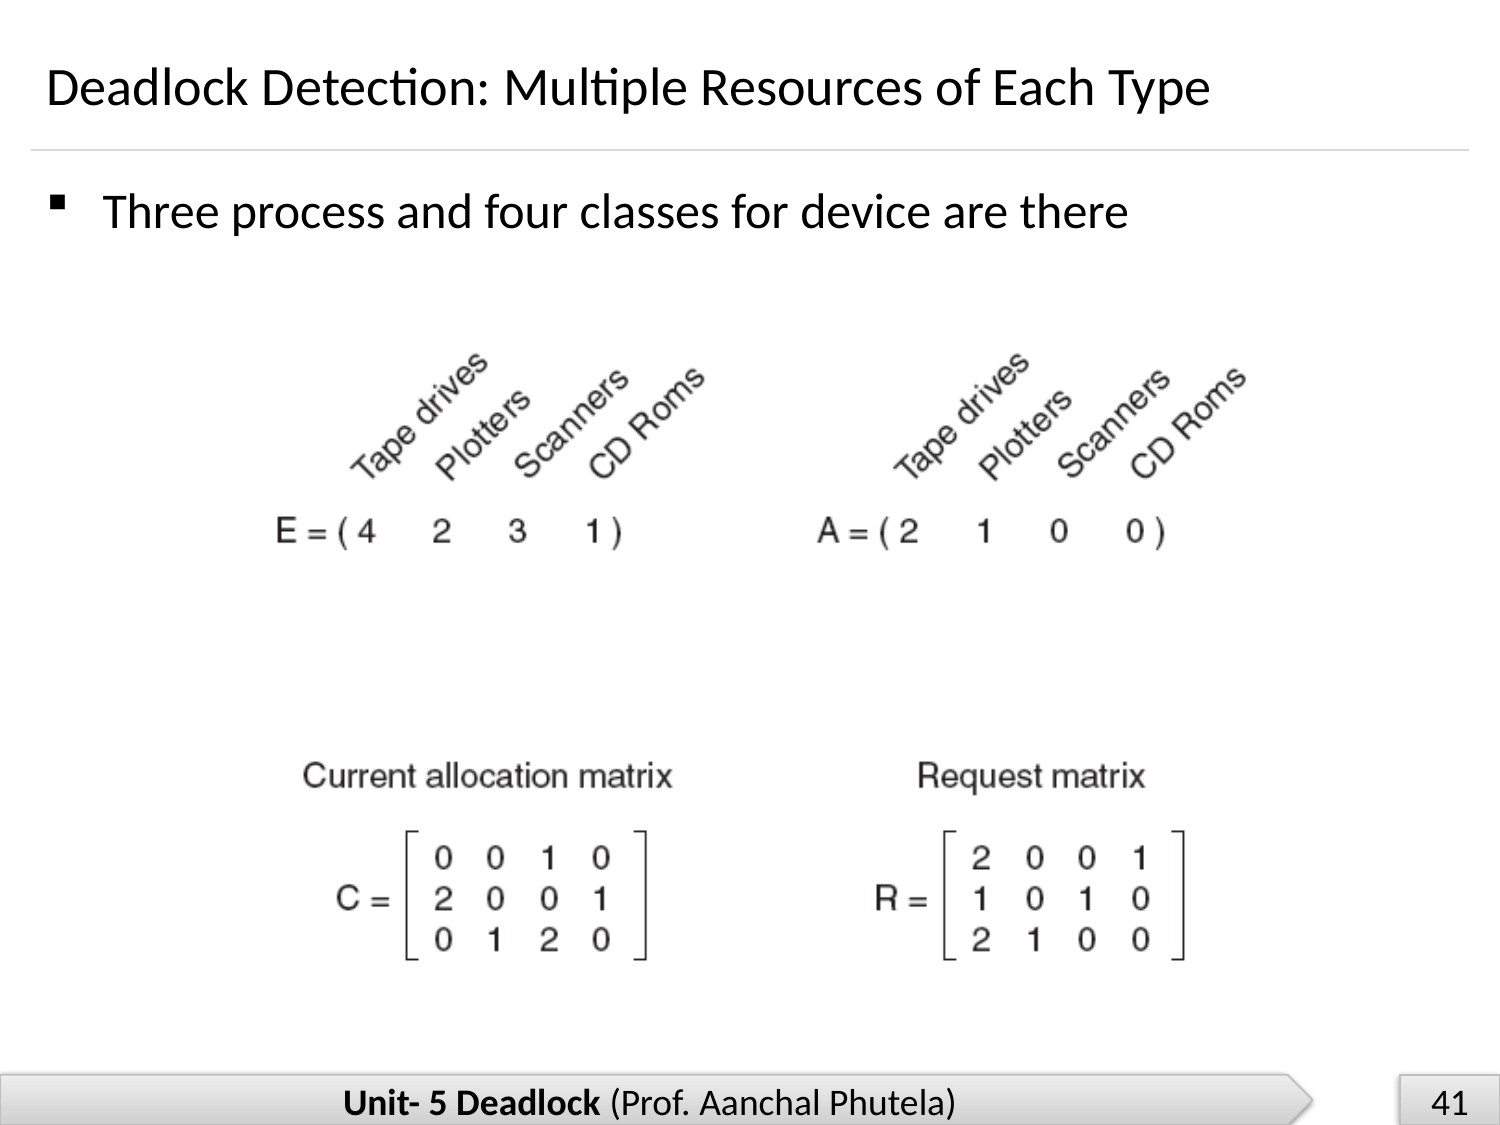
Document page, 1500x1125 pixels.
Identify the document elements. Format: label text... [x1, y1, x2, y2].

list Three process and four classes for device are there [31, 162, 1469, 1038]
title Deadlock Detection: Multiple Resources of Each Type [31, 17, 1469, 150]
picture [178, 324, 1322, 998]
